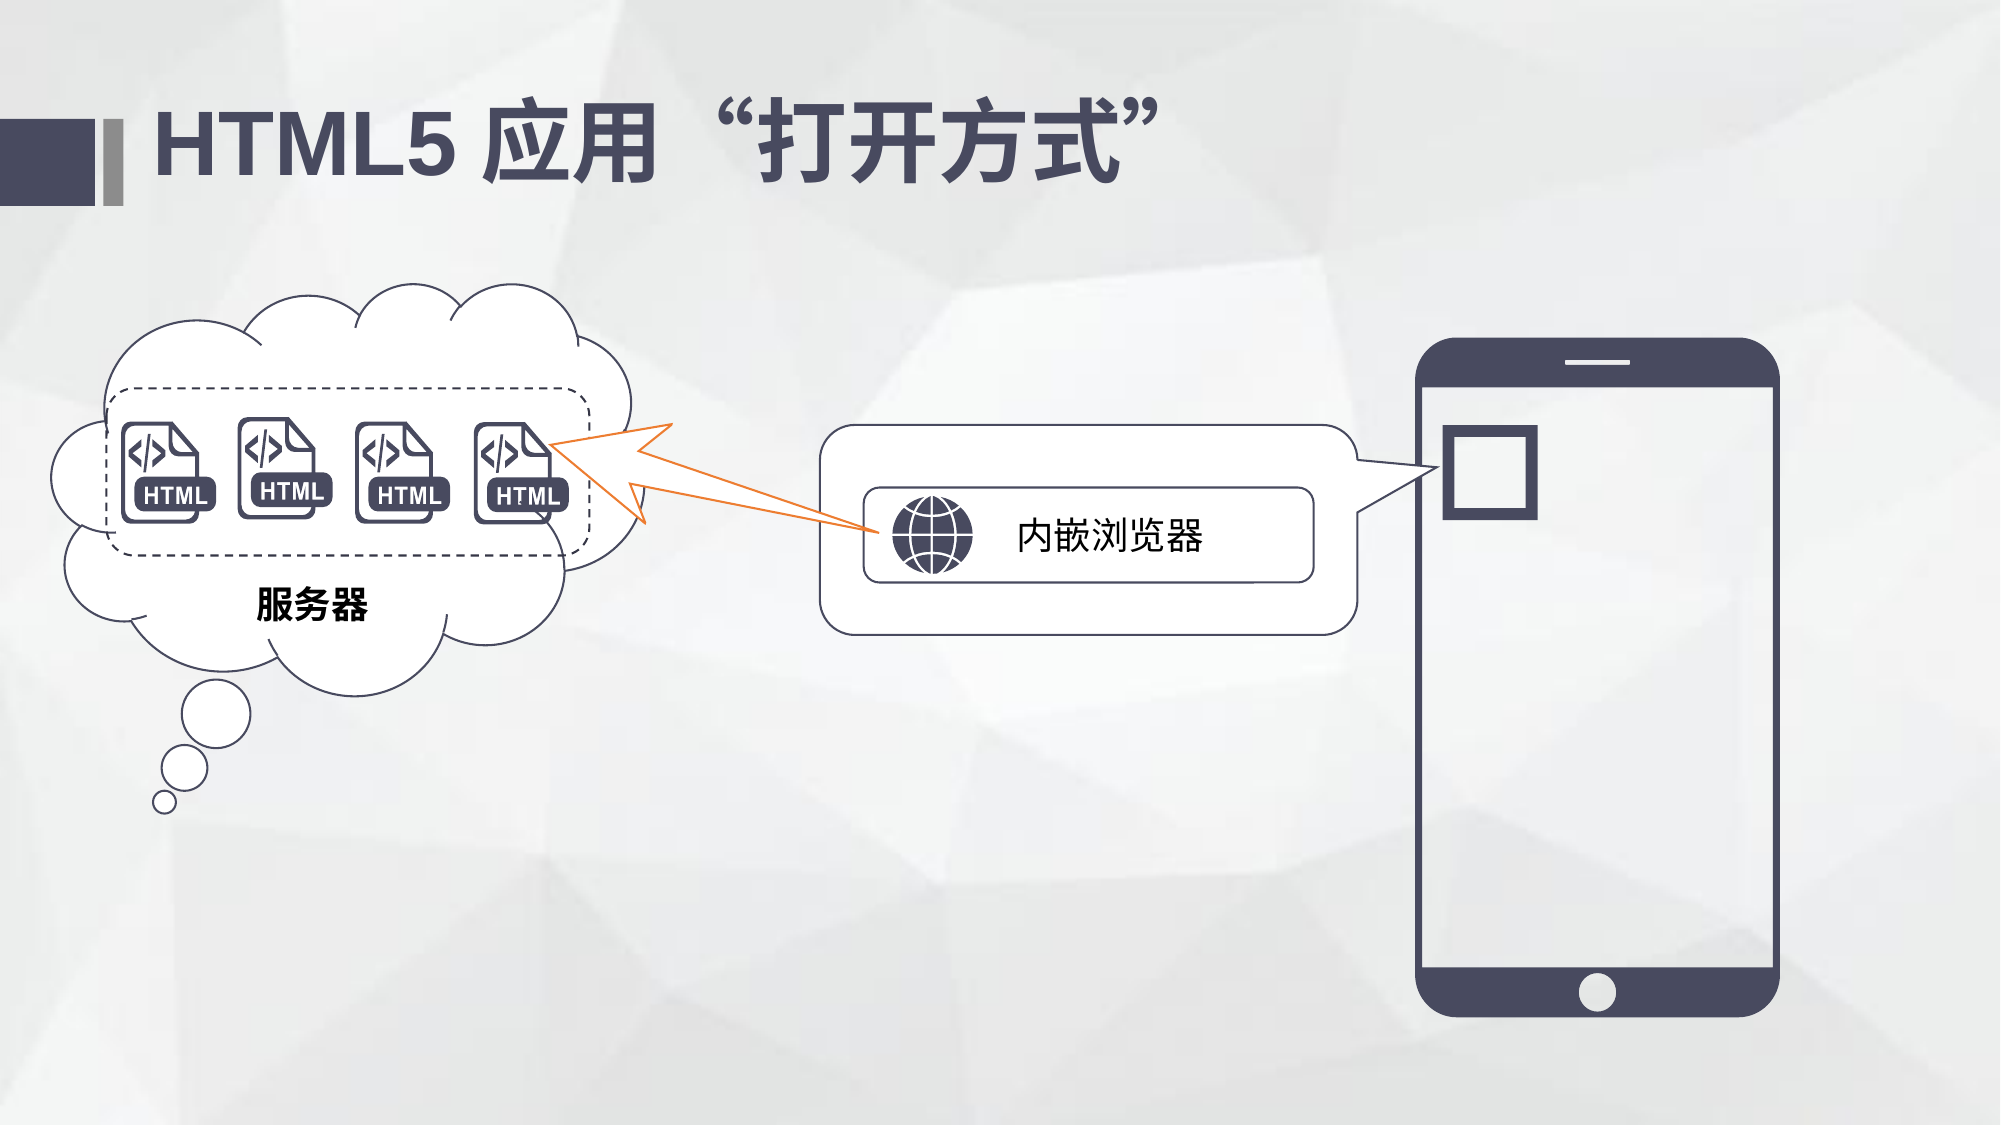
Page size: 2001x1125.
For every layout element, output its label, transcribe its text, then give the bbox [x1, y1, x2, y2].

text_box [160, 743, 209, 792]
text_box [891, 495, 974, 575]
text_box [105, 387, 591, 557]
text_box [633, 486, 646, 509]
text_box [818, 423, 1441, 636]
text_box [548, 422, 880, 534]
text_box 内嵌浏览器 [862, 486, 1315, 584]
text_box [180, 678, 252, 750]
text_box [151, 789, 177, 815]
text_box HTML5应用“打开方式” [137, 37, 1863, 255]
text_box [1414, 336, 1782, 1019]
text_box 服务器 [241, 573, 474, 634]
text_box [50, 283, 638, 698]
picture [0, 0, 2001, 1125]
text_box [1442, 424, 1539, 521]
